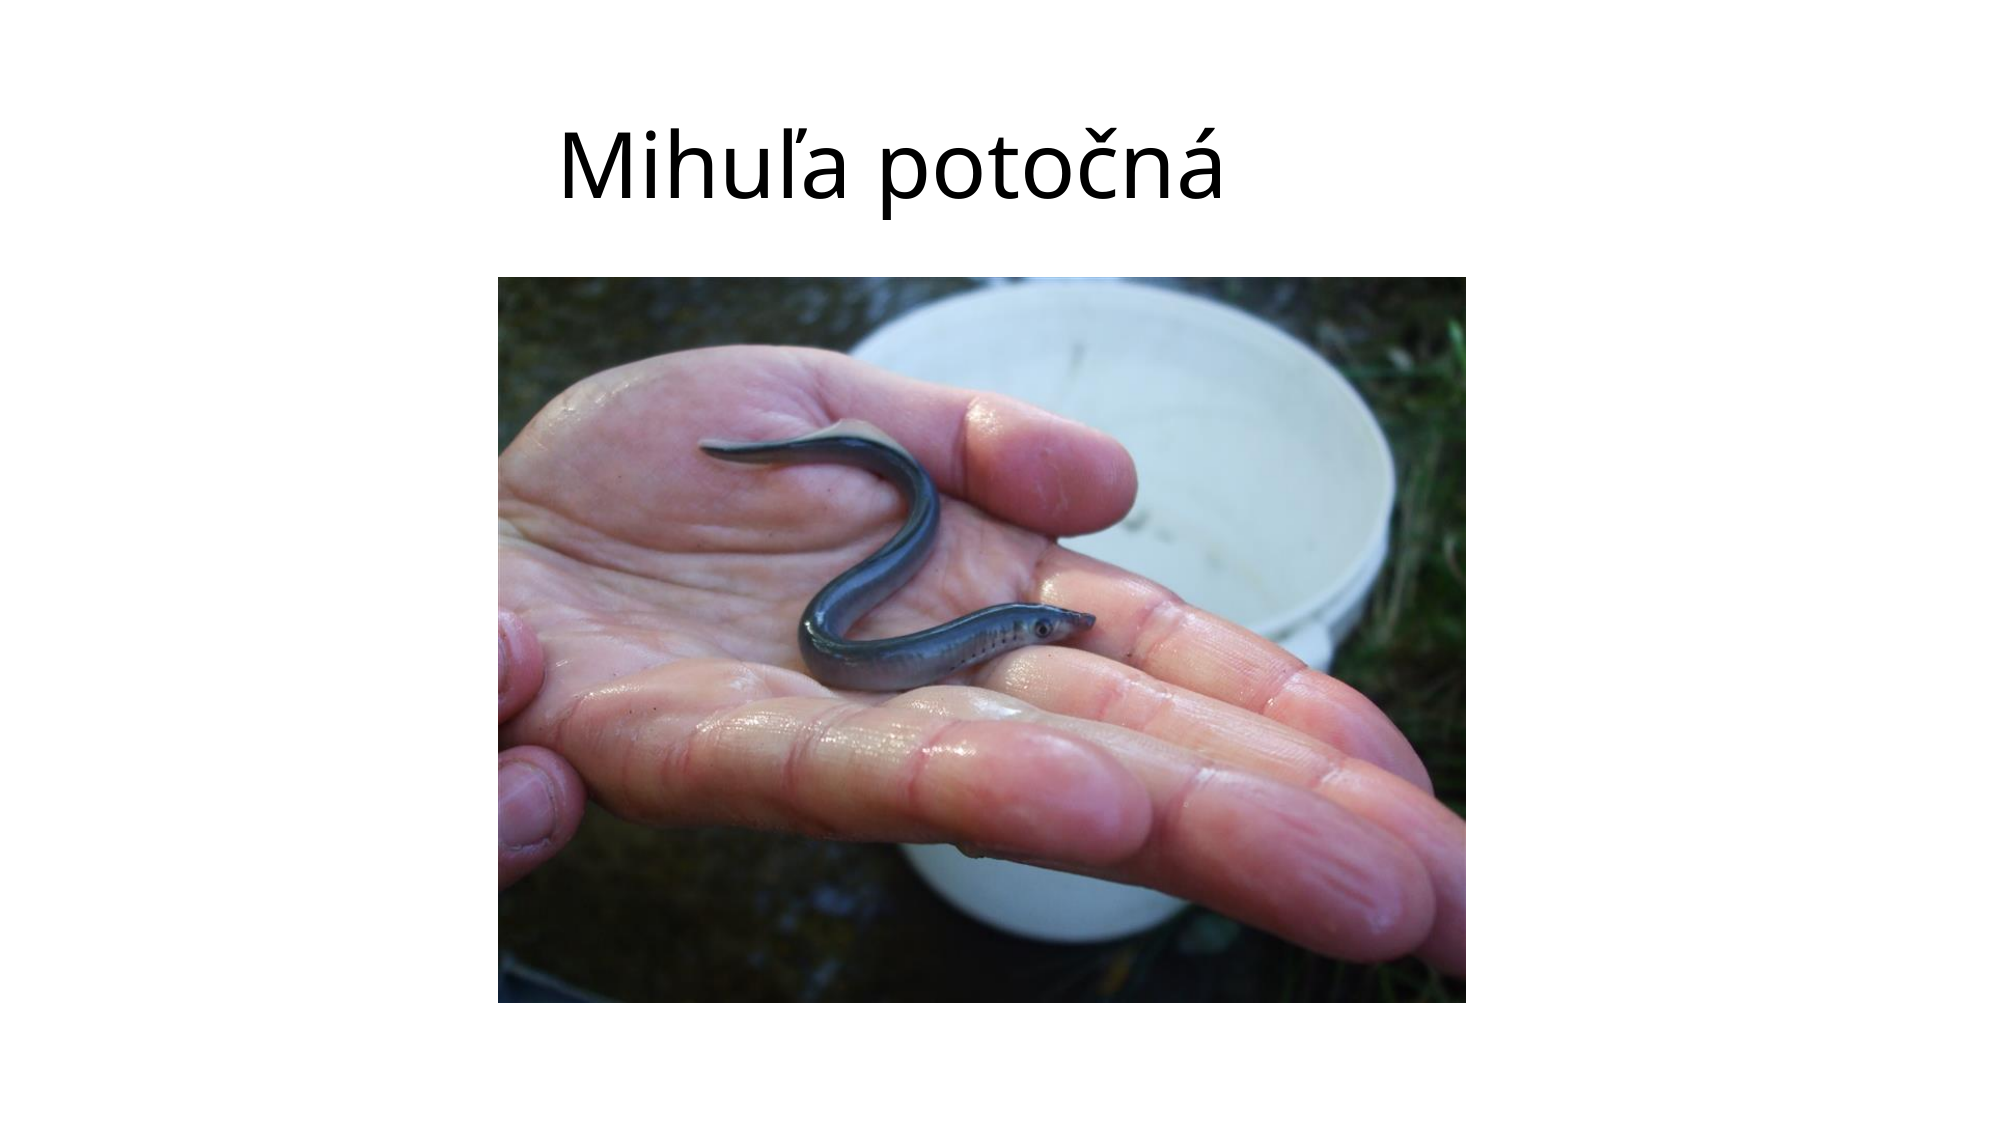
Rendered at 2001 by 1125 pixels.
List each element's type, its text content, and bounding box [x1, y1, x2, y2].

title Mihuľa potočná [137, 59, 1863, 278]
picture [498, 277, 1466, 1003]
